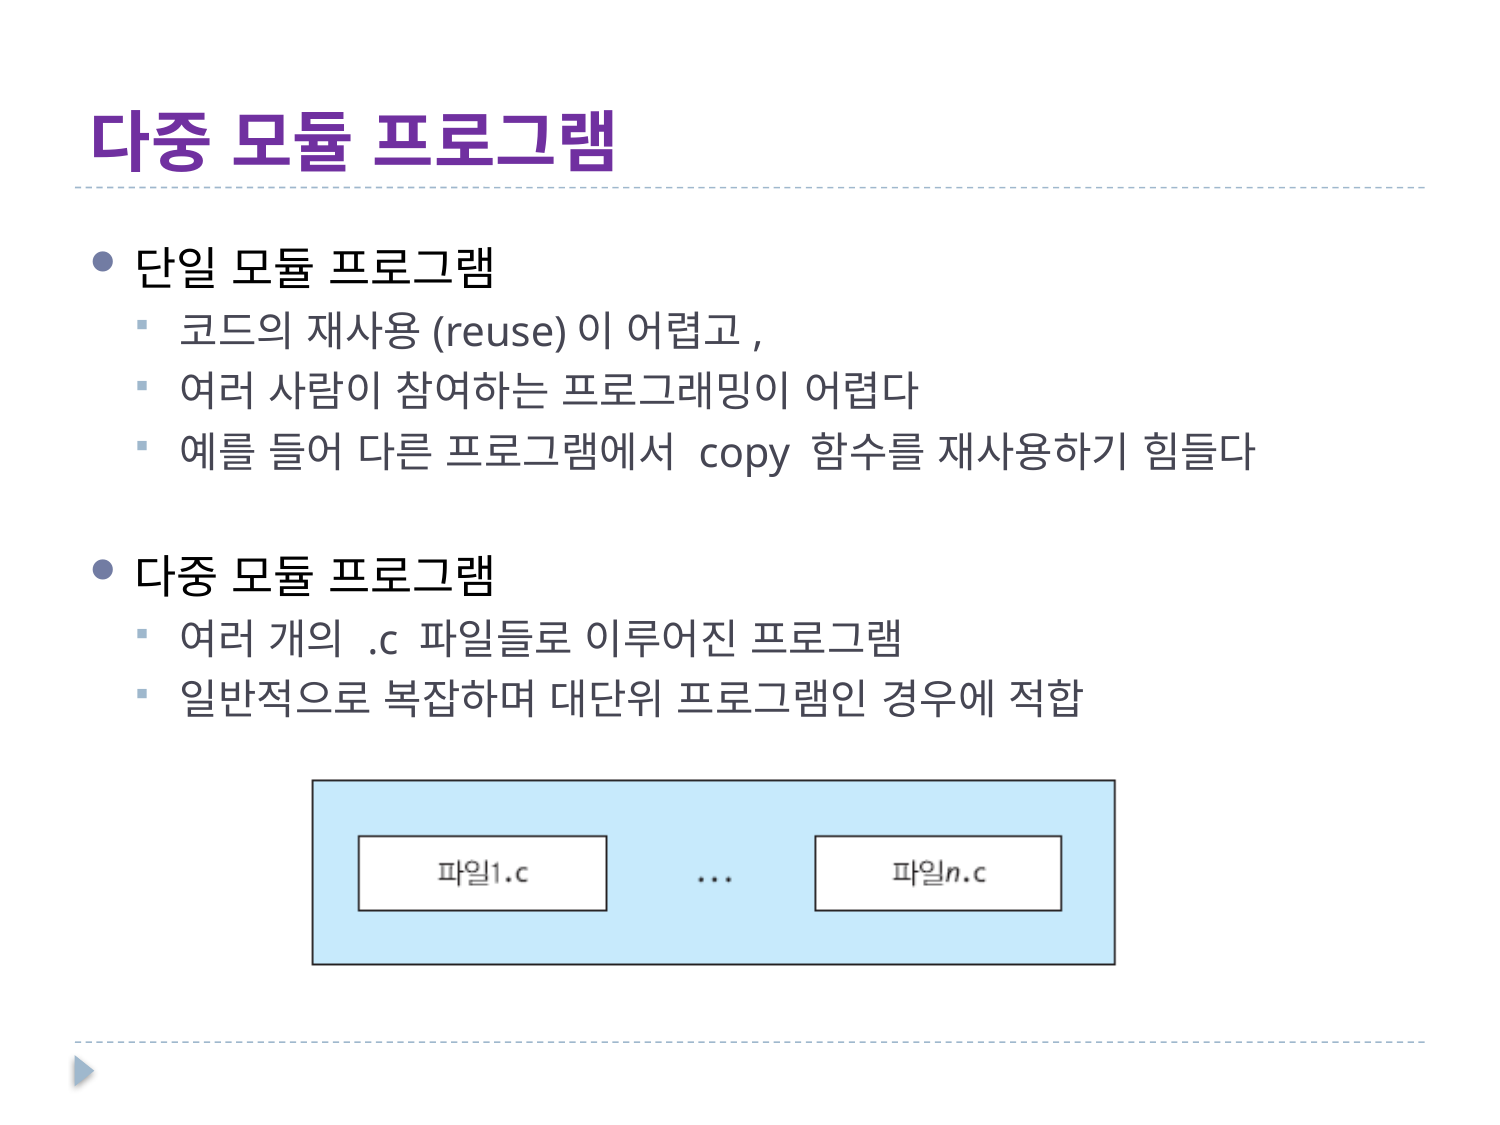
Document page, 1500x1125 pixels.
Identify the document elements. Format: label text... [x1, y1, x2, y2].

title 다중 모듈 프로그램 [75, 24, 1425, 188]
picture [277, 739, 1154, 975]
list 단일 모듈 프로그램 코드의 재사용(reuse)이 어렵고, 여러 사람이 참여하는 프로그래밍이 어렵다 예를 들어 다른 프로그램에서 copy 함수를 재사용하기 힘들다 다중 모듈 프로그램 여러 개의 .c 파일들로 이루어진 프로그램 일반적으로 복잡하며 대단위 프로그램인 경우에 적합 [75, 231, 1425, 1010]
